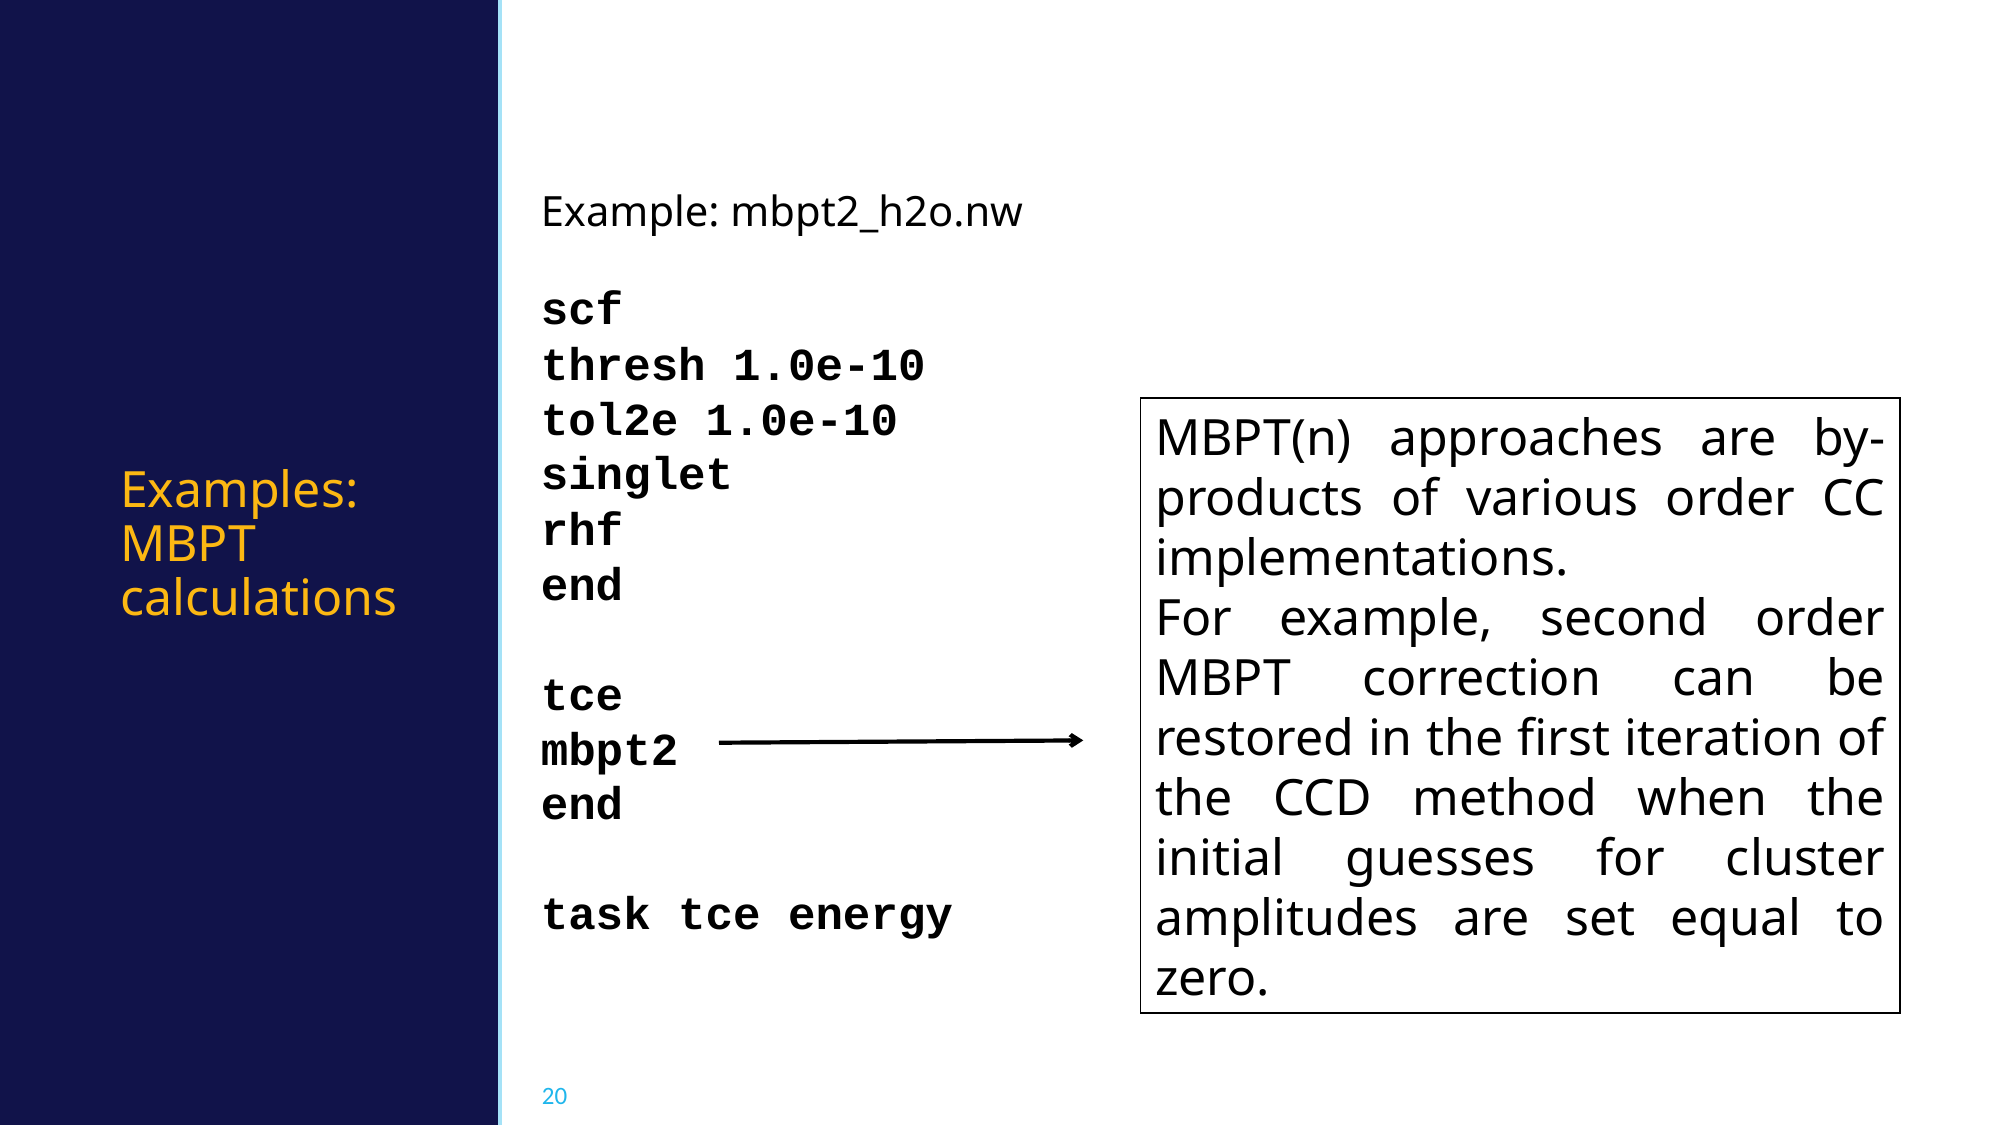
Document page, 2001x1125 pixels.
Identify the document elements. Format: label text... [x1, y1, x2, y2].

text_box Example: mbpt2_h2o.nw scf thresh 1.0e-10 tol2e 1.0e-10 singlet rhf end tce mbpt2 end task tce energy [526, 176, 1277, 947]
footer 20 [526, 1065, 1824, 1125]
title Examples: MBPT calculations [120, 15, 484, 1076]
text_box MBPT(n) approaches are by-products of various order CC implementations. For example, second order MBPT correction can be restored in the first iteration of the CCD method when the initial guesses for cluster amplitudes are set equal to zero. [1140, 398, 1900, 1013]
